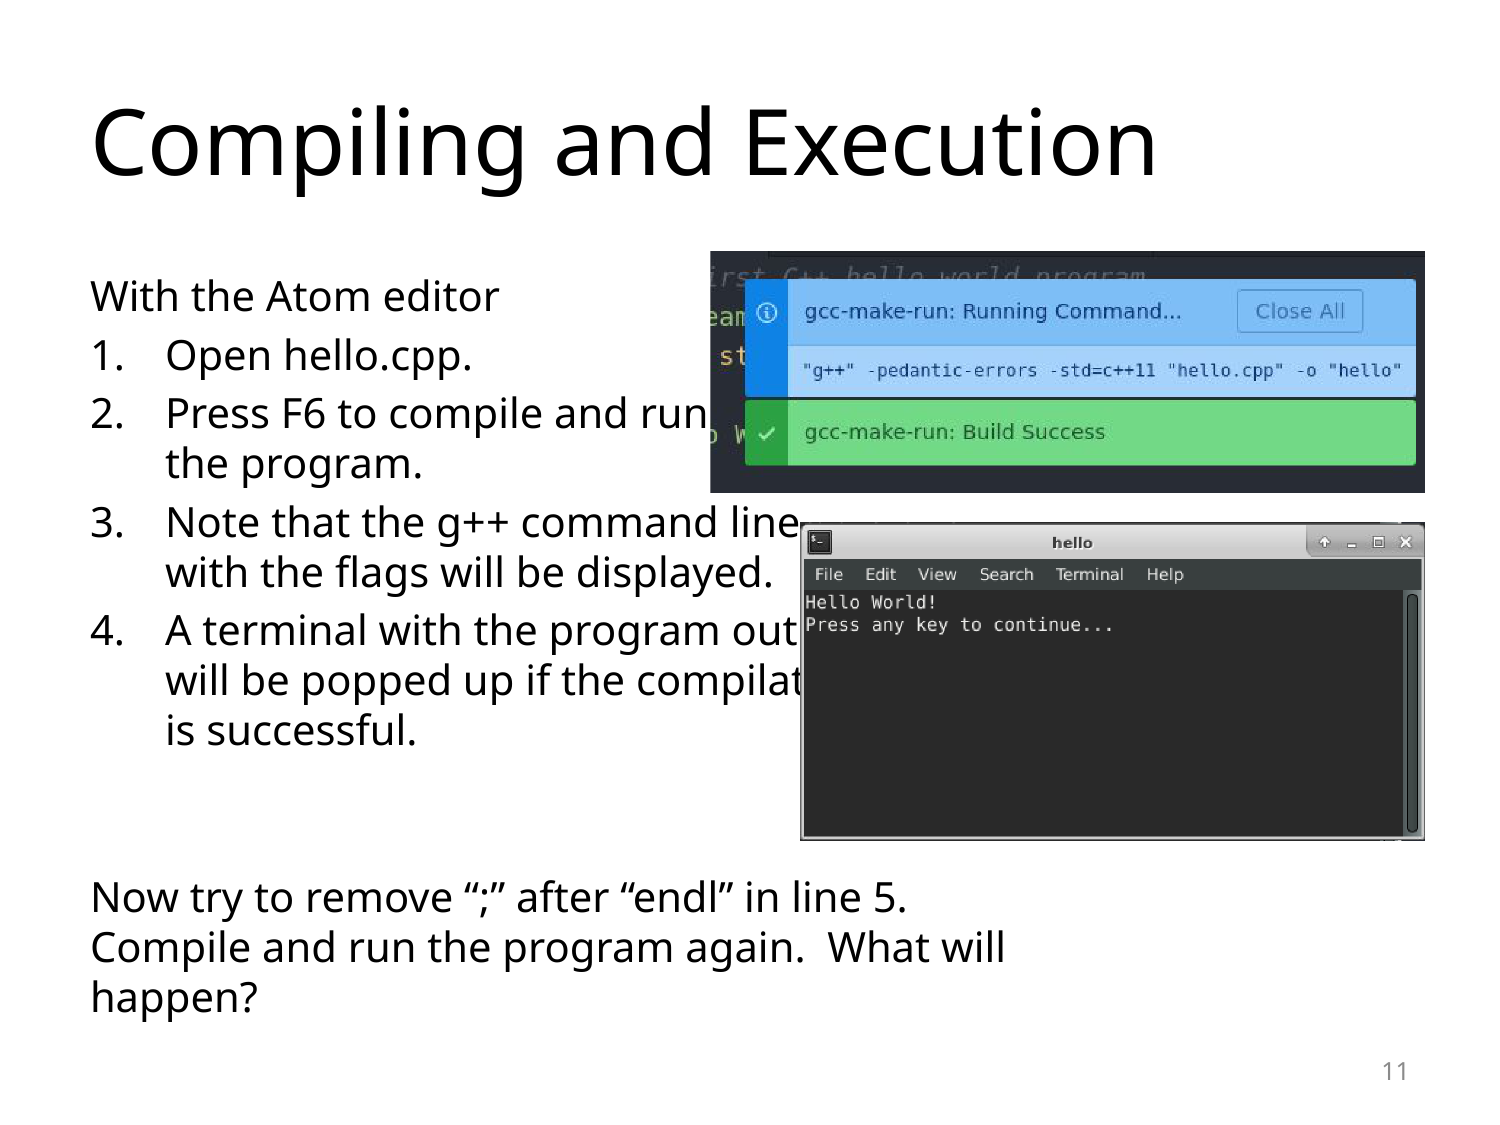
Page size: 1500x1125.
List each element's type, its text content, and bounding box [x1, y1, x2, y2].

slide_number 11 [1074, 1042, 1425, 1103]
picture [799, 522, 1426, 841]
picture [710, 251, 1426, 493]
title Compiling and Execution [75, 45, 1425, 233]
list With the Atom editor Open hello.cpp. Press F6 to compile and run the program. Note that the g++ command line with the flags will be displayed. A terminal with the program output will be popped up if the compilation is successful. Now try to remove “;” after “endl” in line 5. Compile and run the program again. What will happen? [75, 262, 1141, 1080]
